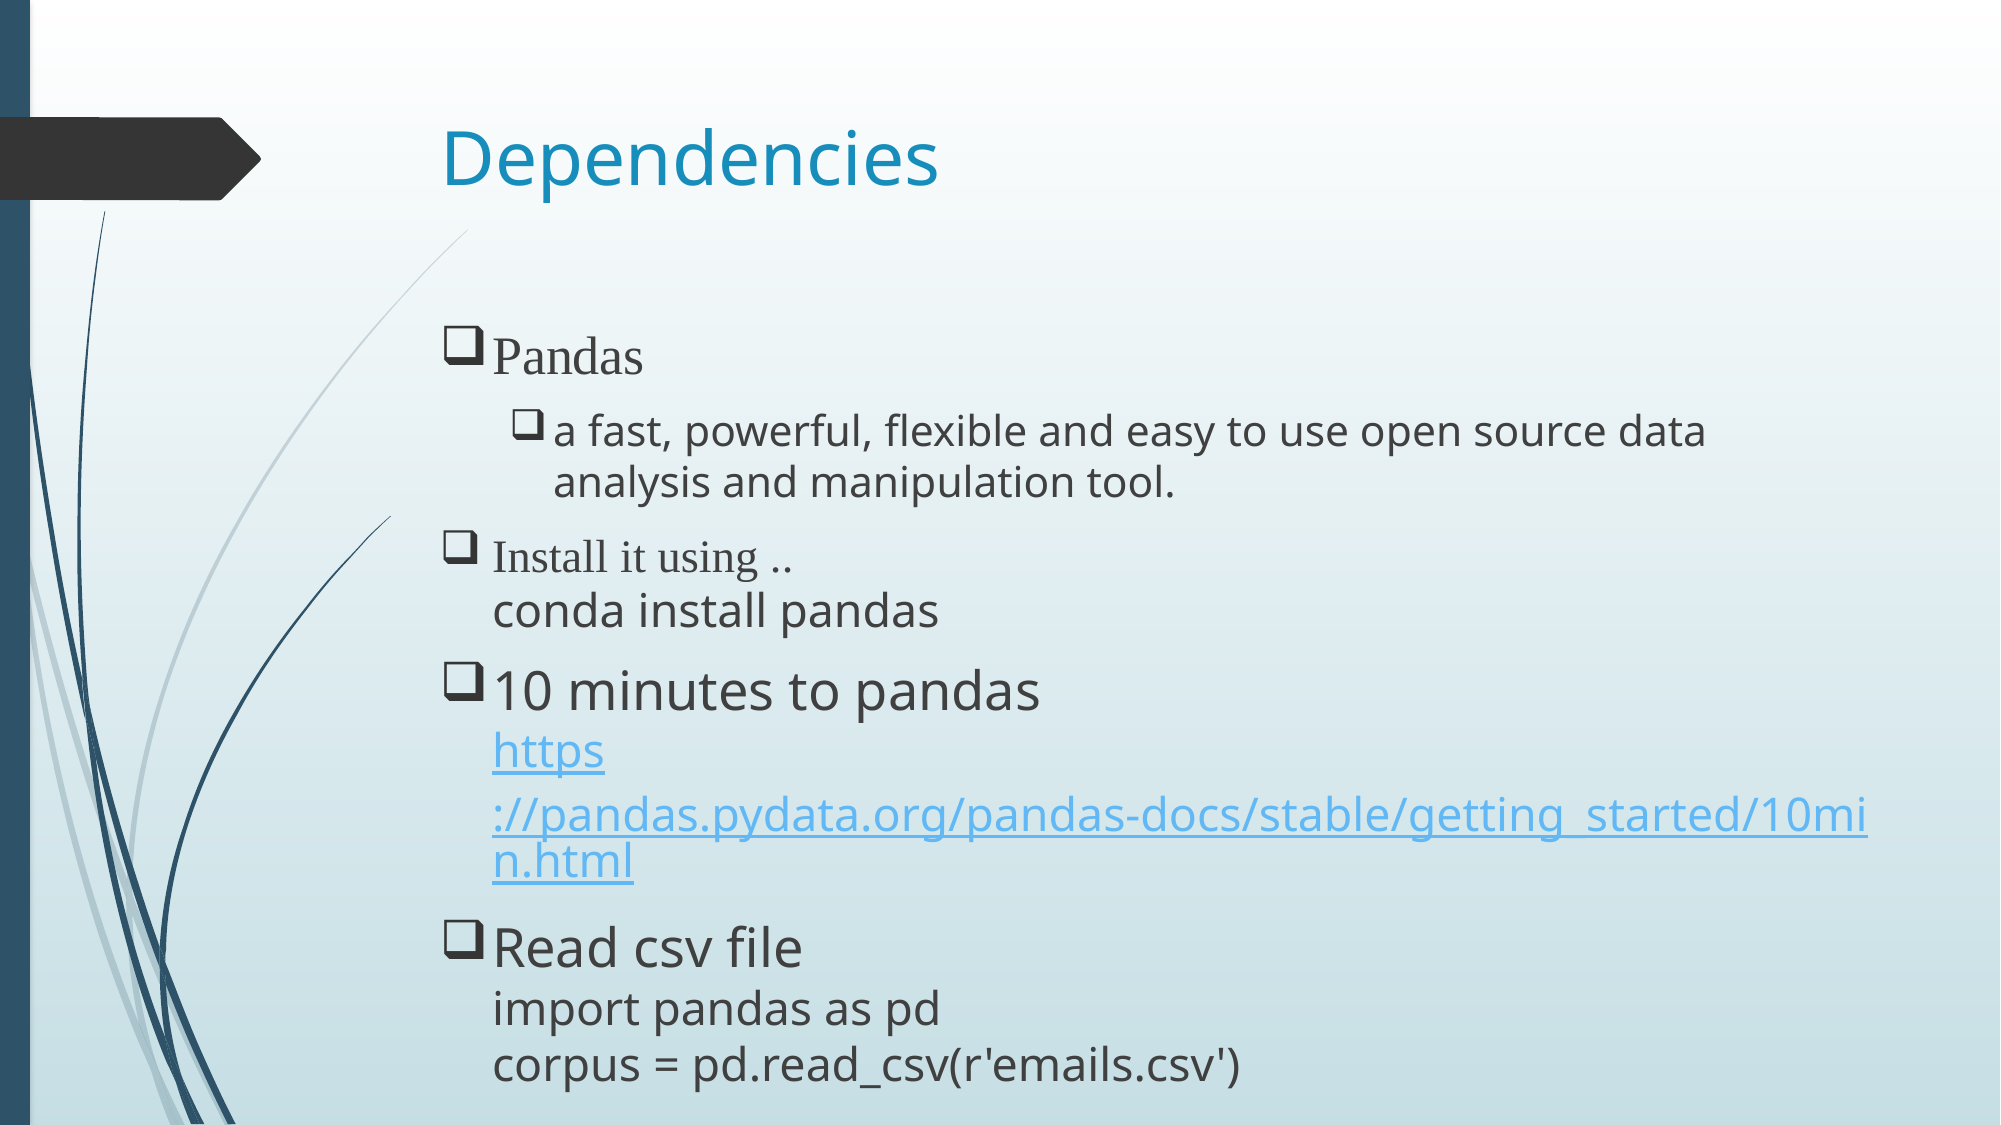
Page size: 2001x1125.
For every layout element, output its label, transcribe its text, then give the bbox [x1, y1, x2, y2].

list Pandas a fast, powerful, flexible and easy to use open source data analysis and manipulation tool. Install it using .. conda install pandas 10 minutes to pandas https://pandas.pydata.org/pandas-docs/stable/getting_started/10min.html Read csv file import pandas as pd corpus = pd.read_csv(r'emails.csv') [424, 312, 1888, 1053]
title Dependencies [425, 102, 1888, 312]
